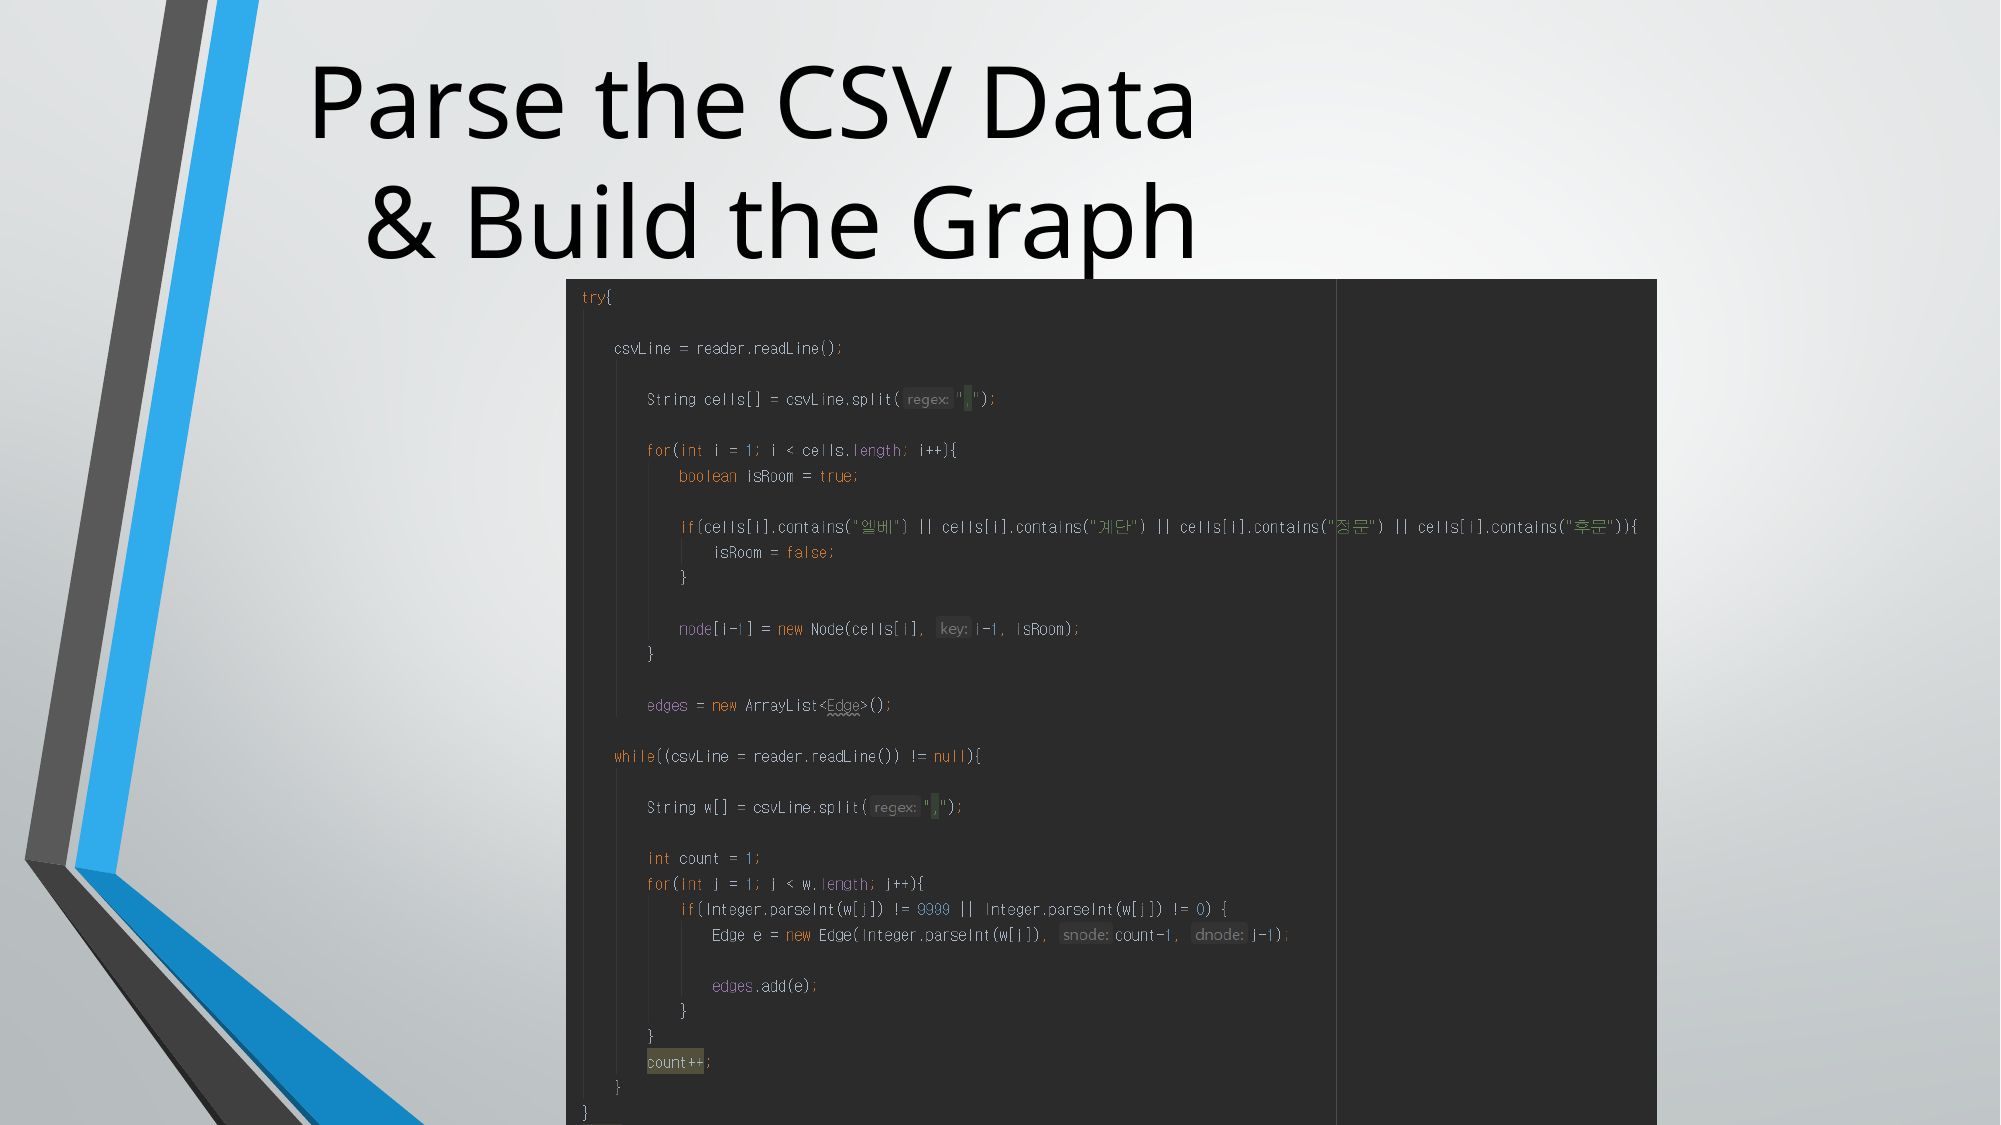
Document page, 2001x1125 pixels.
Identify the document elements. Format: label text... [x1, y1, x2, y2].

title Parse the CSV Data & Build the Graph [238, 119, 1216, 286]
picture [566, 278, 1657, 1125]
